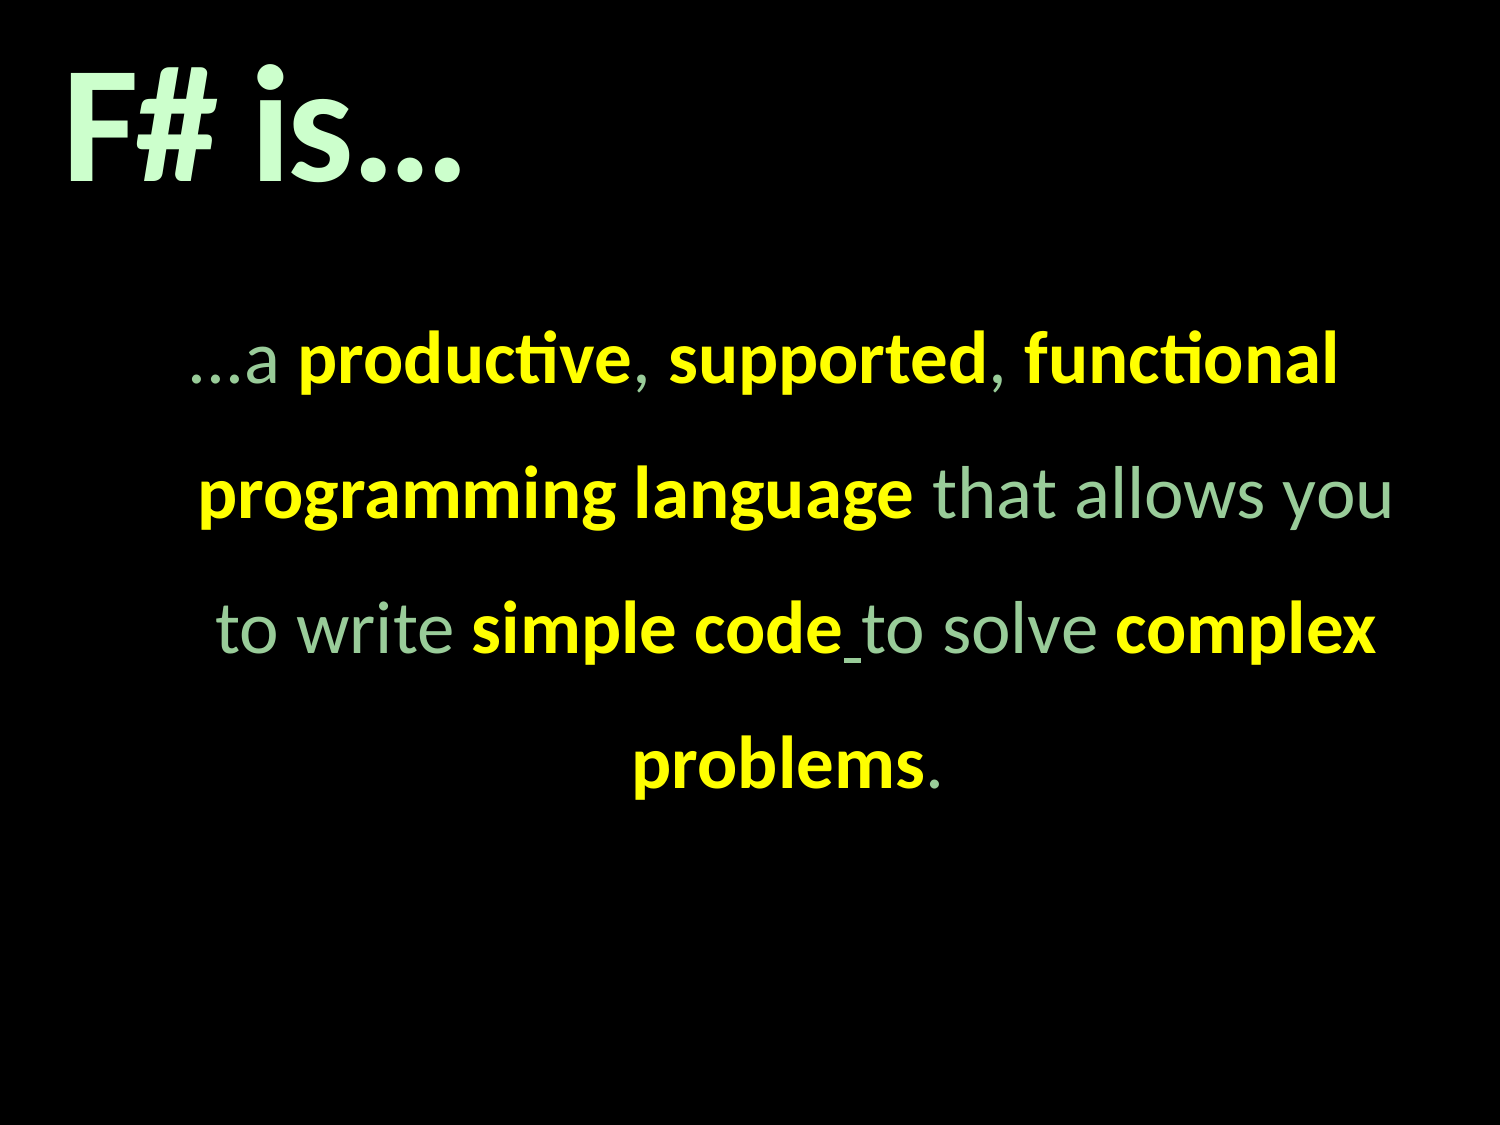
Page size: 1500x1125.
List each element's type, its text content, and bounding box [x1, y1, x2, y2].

list ...a productive, supported, functional programming language that allows you to write simple code to solve complex problems. [103, 481, 1425, 598]
title F# is… [62, 37, 1438, 220]
text_box [103, 246, 1425, 481]
